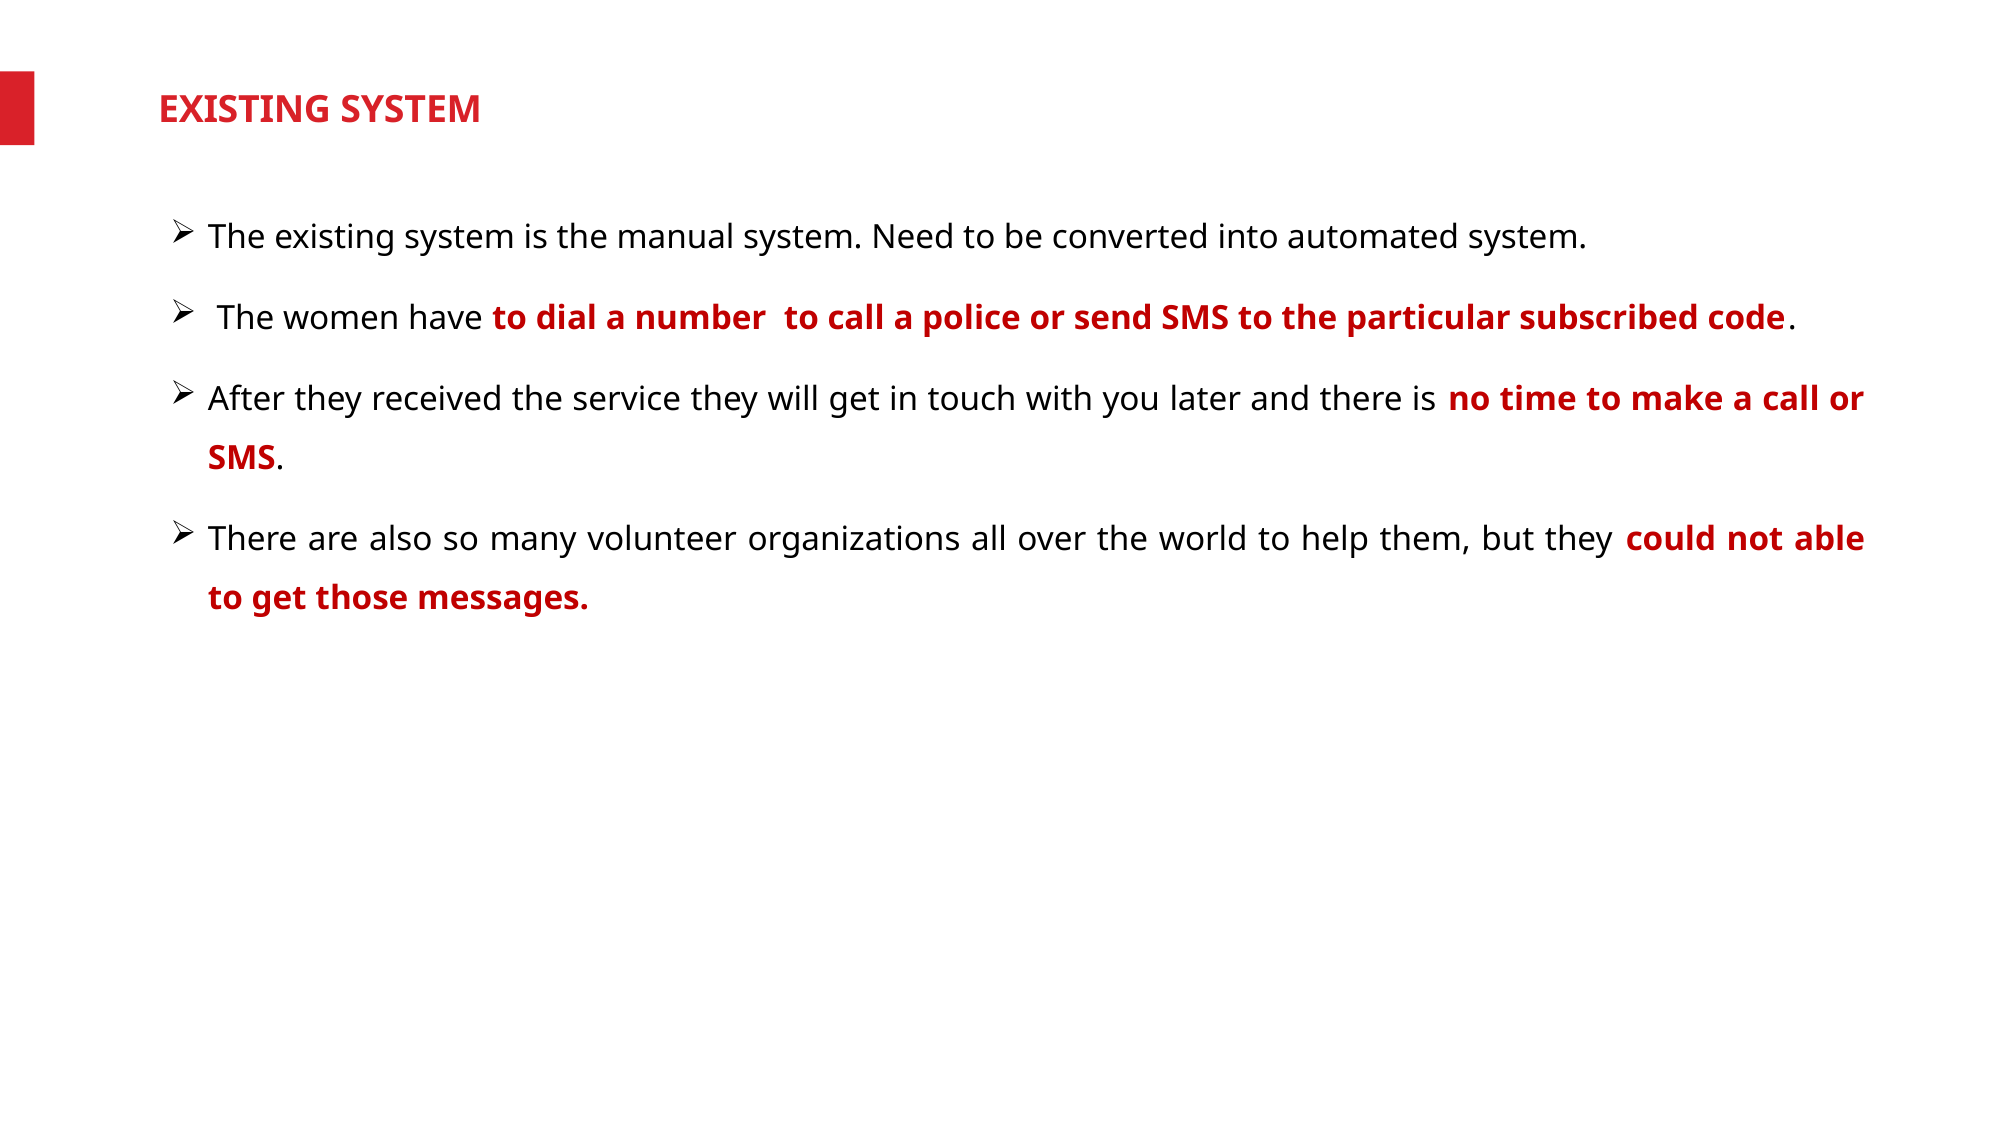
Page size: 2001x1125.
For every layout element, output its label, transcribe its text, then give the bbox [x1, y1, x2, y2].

text_box EXISTING SYSTEM [143, 78, 507, 138]
text_box [0, 71, 35, 146]
list The existing system is the manual system. Need to be converted into automated system. The women have to dial a number to call a police or send SMS to the particular subscribed code. After they received the service they will get in touch with you later and there is no time to make a call or SMS. There are also so many volunteer organizations all over the world to help them, but they could not able to get those messages. [155, 188, 1881, 902]
